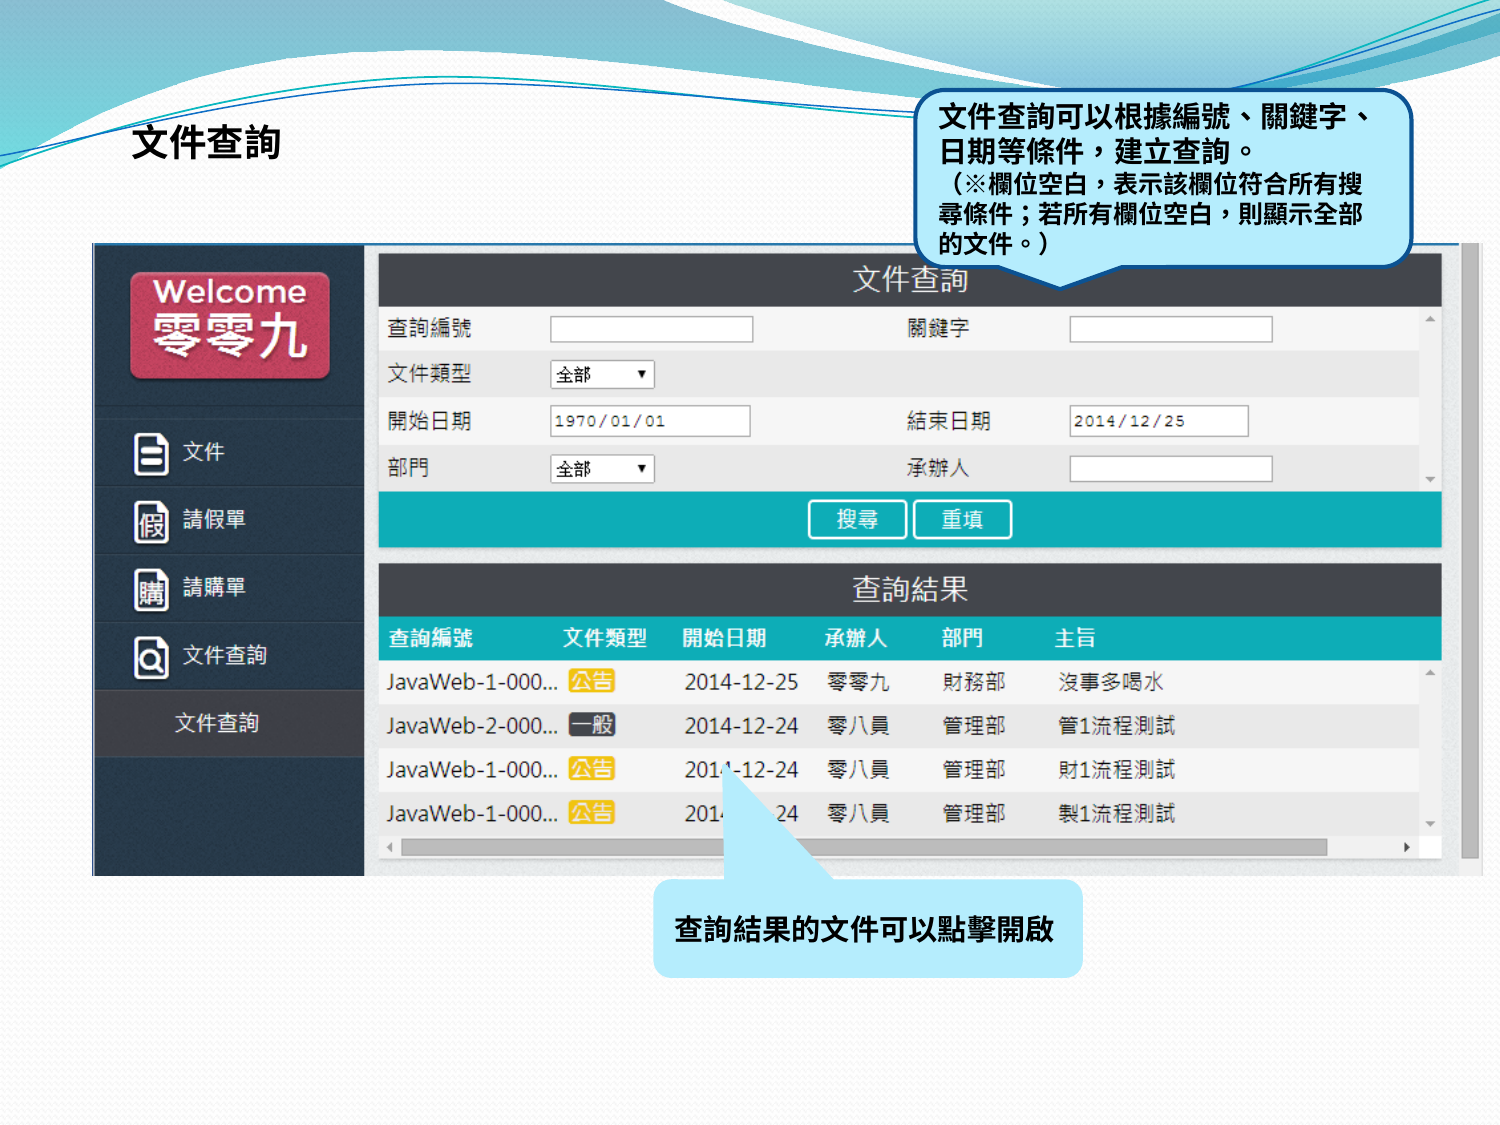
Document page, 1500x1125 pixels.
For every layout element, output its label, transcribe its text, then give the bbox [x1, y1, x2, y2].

text_box 文件查詢 [5, 112, 408, 172]
text_box 文件查詢可以根據編號、關鍵字、日期等條件，建立查詢。 （※欄位空白，表示該欄位符合所有搜尋條件；若所有欄位空白，則顯示全部的文件。） [913, 87, 1414, 242]
picture [91, 243, 1483, 876]
text_box 查詢結果的文件可以點擊開啟 [653, 887, 1083, 978]
